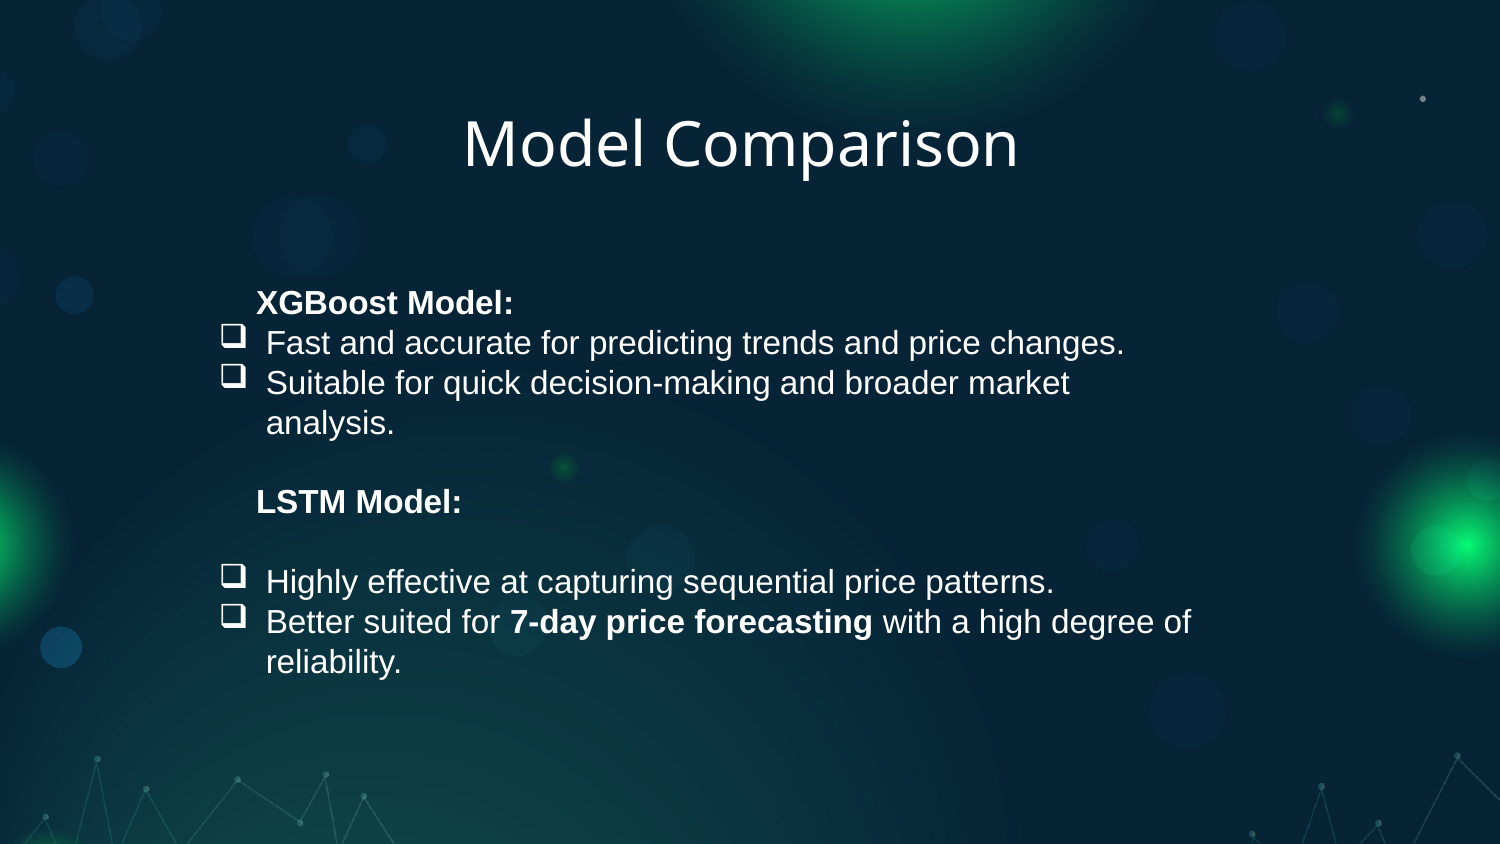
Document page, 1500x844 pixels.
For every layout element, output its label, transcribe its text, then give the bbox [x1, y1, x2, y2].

text_box XGBoost Model: Fast and accurate for predicting trends and price changes. Suitable for quick decision-making and broader market analysis. LSTM Model: Highly effective at capturing sequential price patterns. Better suited for 7-day price forecasting with a high degree of reliability. [204, 273, 1211, 728]
title Model Comparison [118, 88, 1382, 183]
picture [0, 0, 1500, 844]
